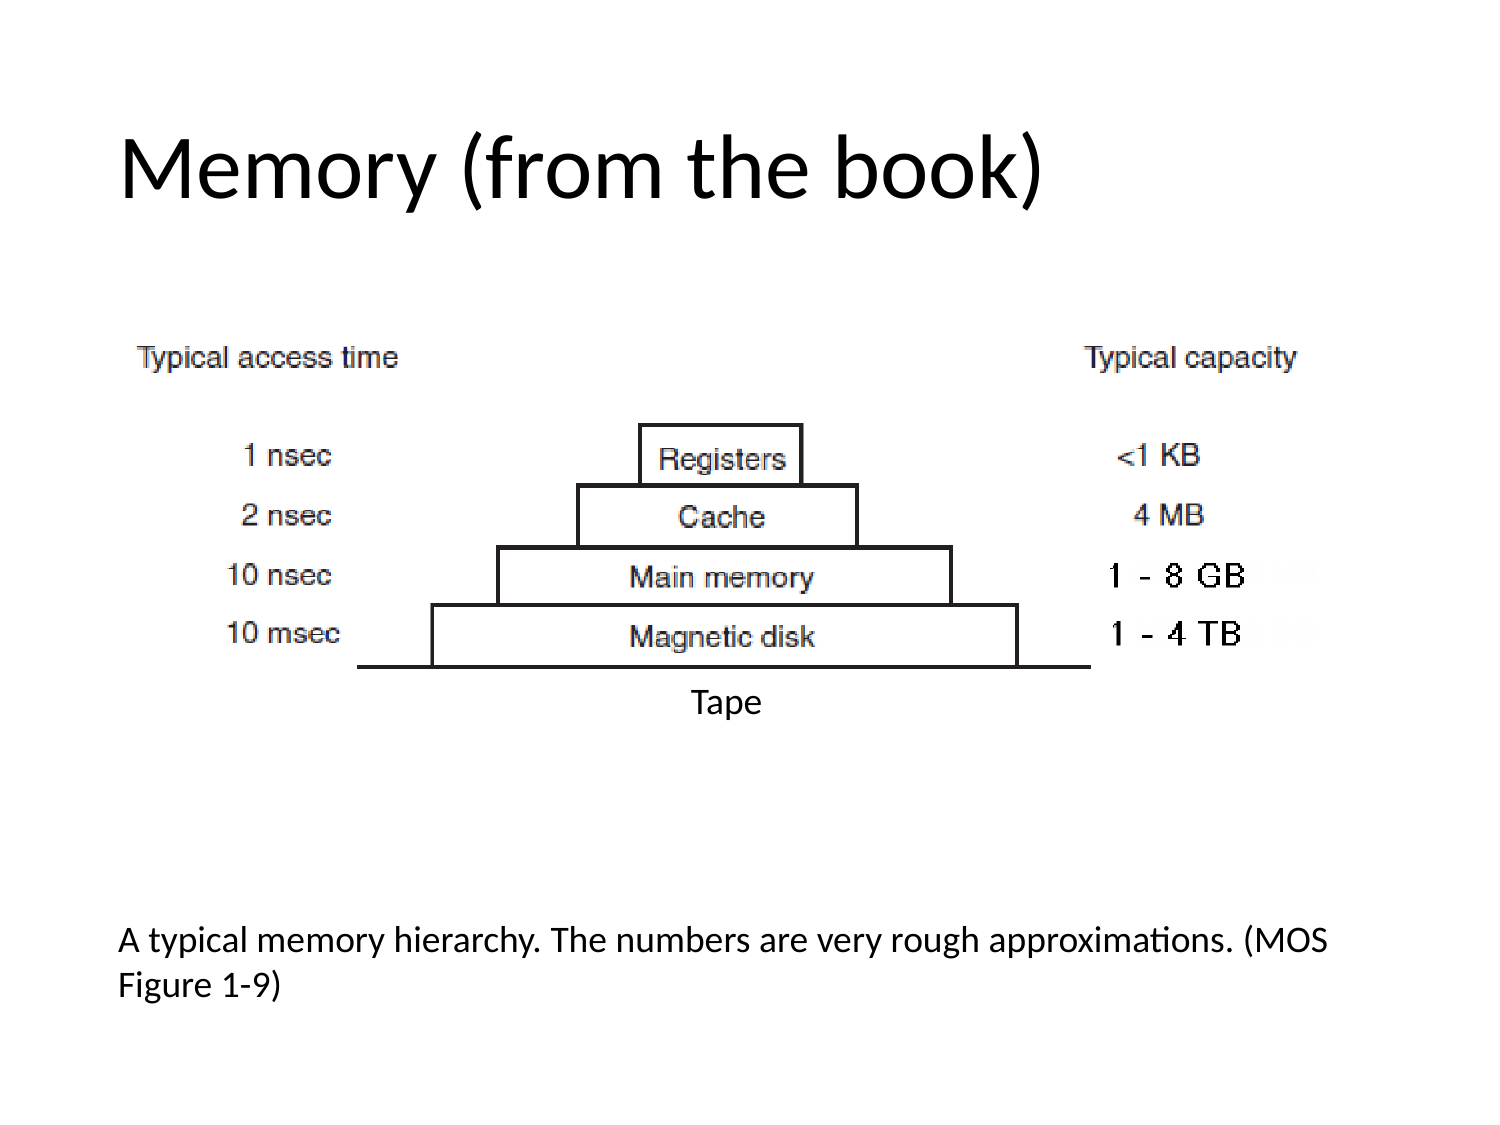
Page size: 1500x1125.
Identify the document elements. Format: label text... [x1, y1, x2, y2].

picture [102, 299, 1398, 773]
title Memory (from the book) [103, 59, 1397, 278]
text_box A typical memory hierarchy. The numbers are very rough approximations. (MOS Figure 1-9) [103, 907, 1397, 1014]
